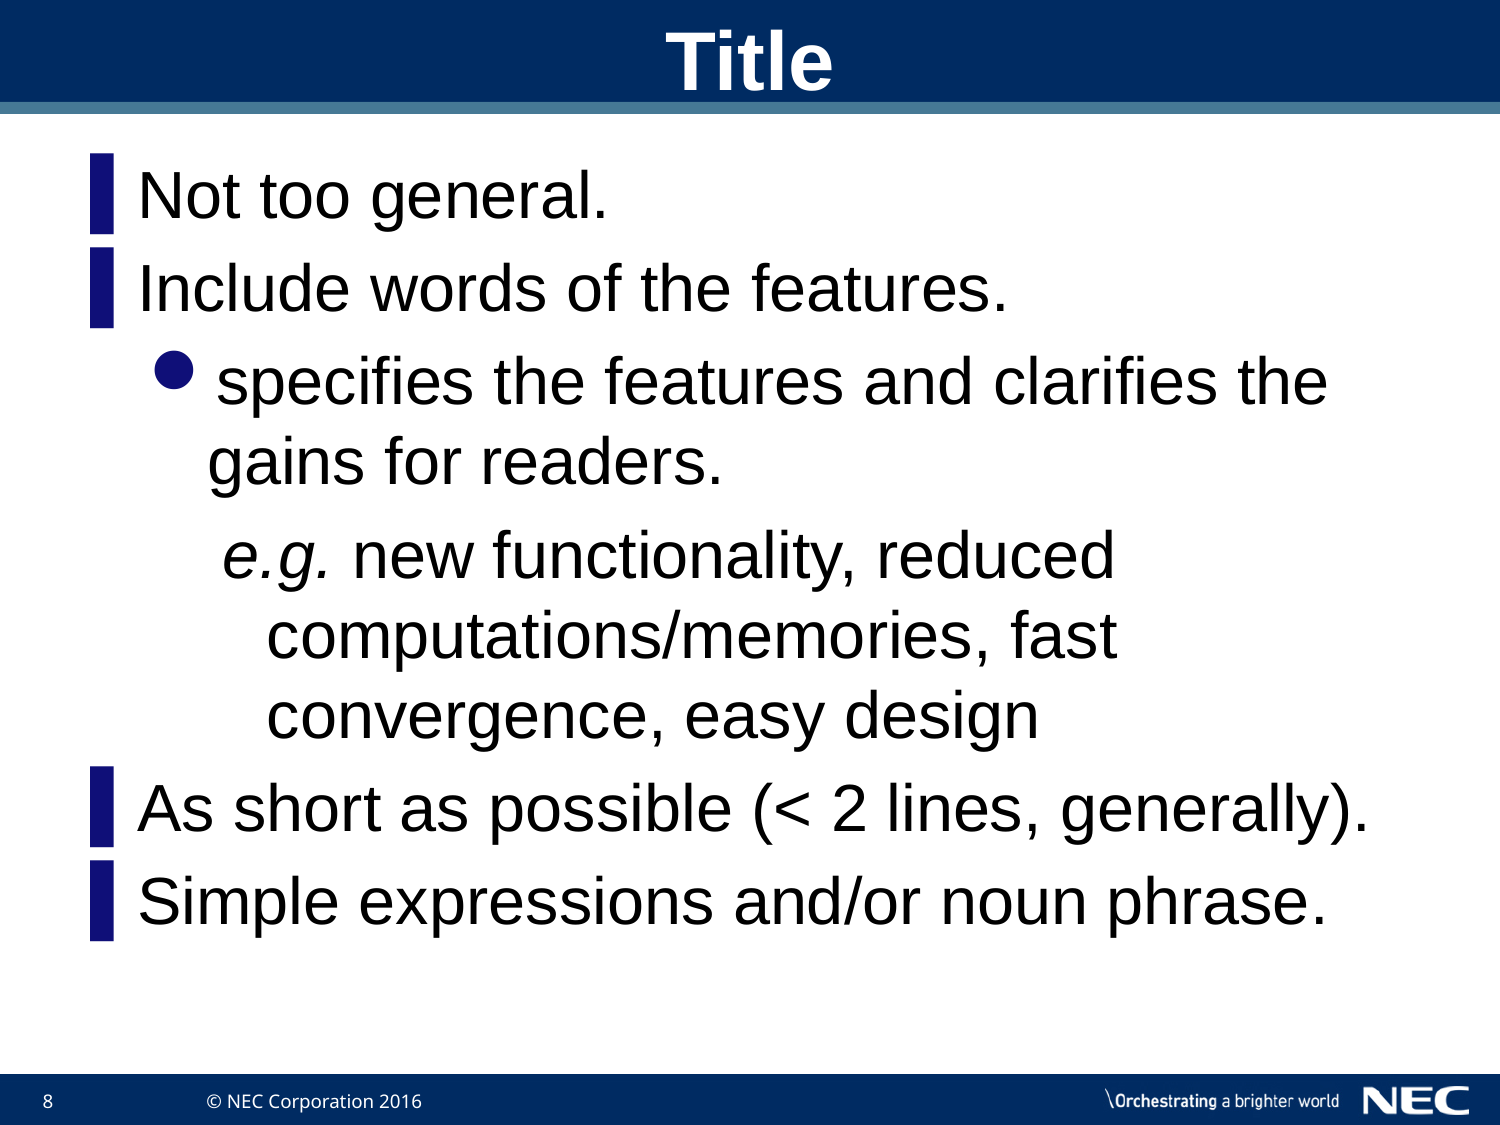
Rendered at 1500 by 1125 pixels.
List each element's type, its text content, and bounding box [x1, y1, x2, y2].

picture [0, 0, 1500, 114]
text_box Not too general. Include words of the features. specifies the features and clarifies the gains for readers. e.g. new functionality, reduced computations/memories, fast convergence, easy design As short as possible (< 2 lines, generally). Simple expressions and/or noun phrase. [74, 144, 1425, 946]
picture [0, 1074, 1500, 1125]
title Title [29, 18, 1471, 96]
